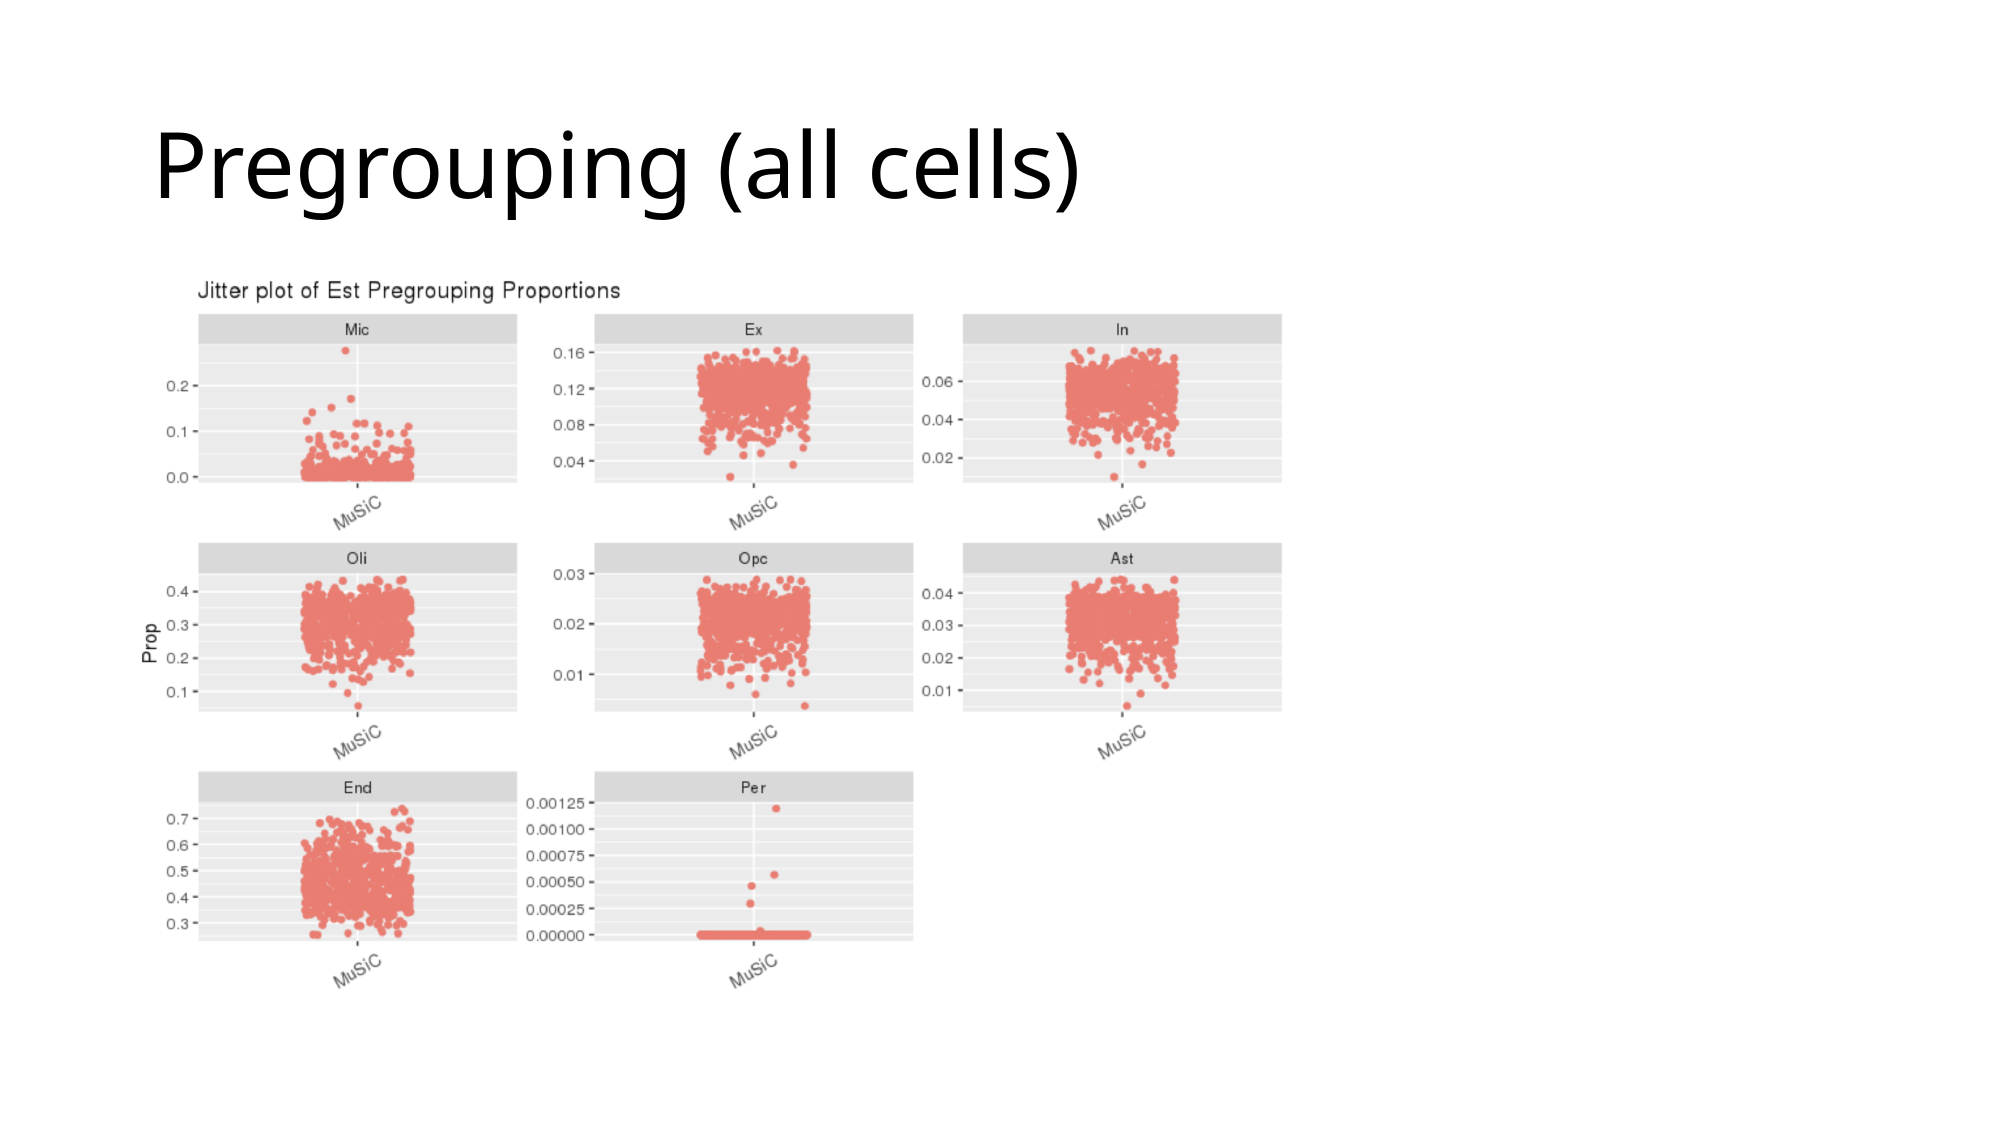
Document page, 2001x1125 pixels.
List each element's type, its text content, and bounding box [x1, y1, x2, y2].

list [137, 277, 1298, 992]
title Pregrouping (all cells) [137, 59, 1863, 278]
